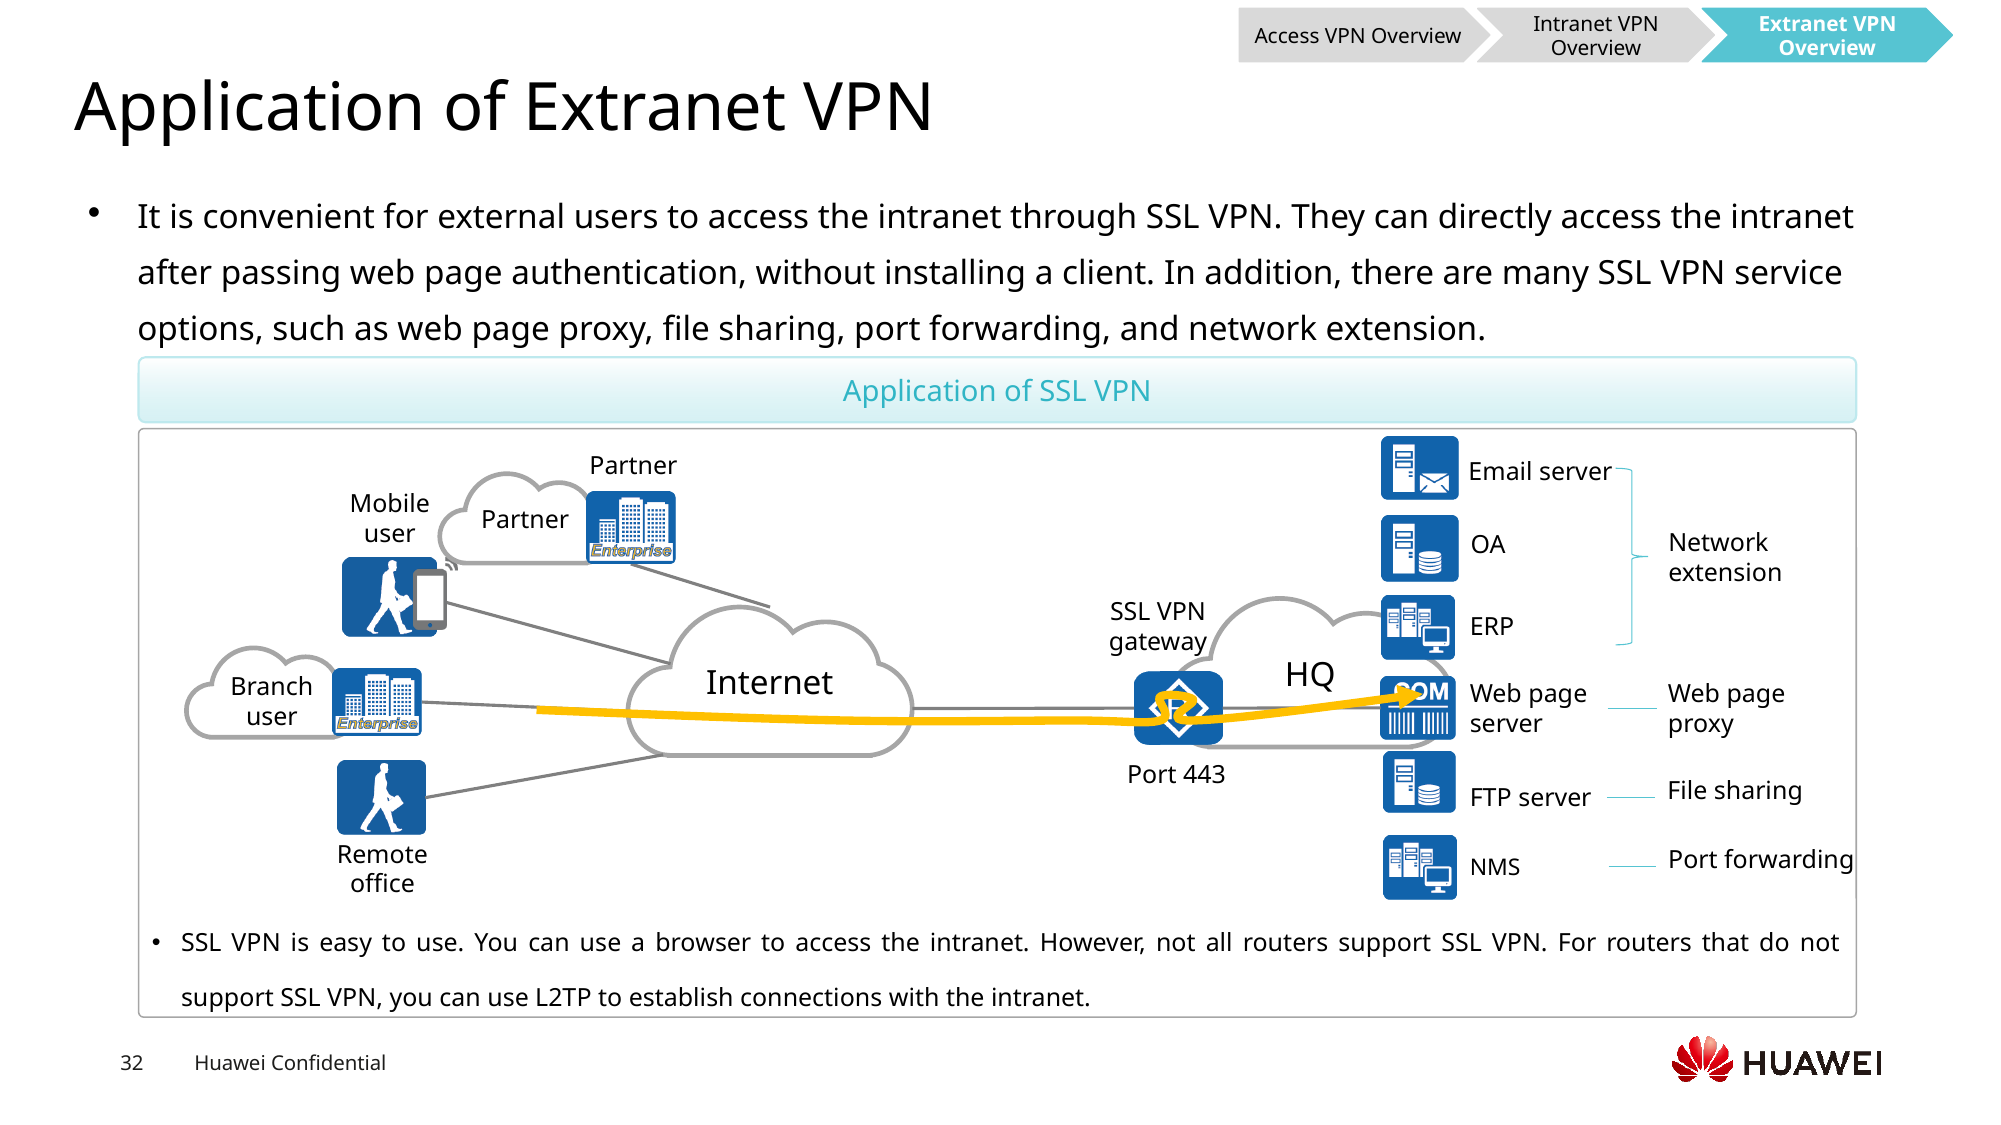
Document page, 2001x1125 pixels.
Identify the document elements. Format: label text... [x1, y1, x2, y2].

title Application of Extranet VPN [74, 73, 1928, 155]
picture [1672, 1036, 1881, 1082]
text_box Application of SSL VPN [137, 356, 1858, 424]
text_box SSL VPN is easy to use. You can use a browser to access the intranet. However, not all routers support SSL VPN. For routers that do not support SSL VPN, you can use L2TP to establish connections with the intranet. [137, 427, 1858, 1019]
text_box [186, 436, 1868, 907]
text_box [1239, 8, 1953, 62]
list It is convenient for external users to access the intranet through SSL VPN. They can directly access the intranet after passing web page authentication, without installing a client. In addition, there are many SSL VPN service options, such as web page proxy, file sharing, port forwarding, and network extension. [74, 172, 1928, 973]
